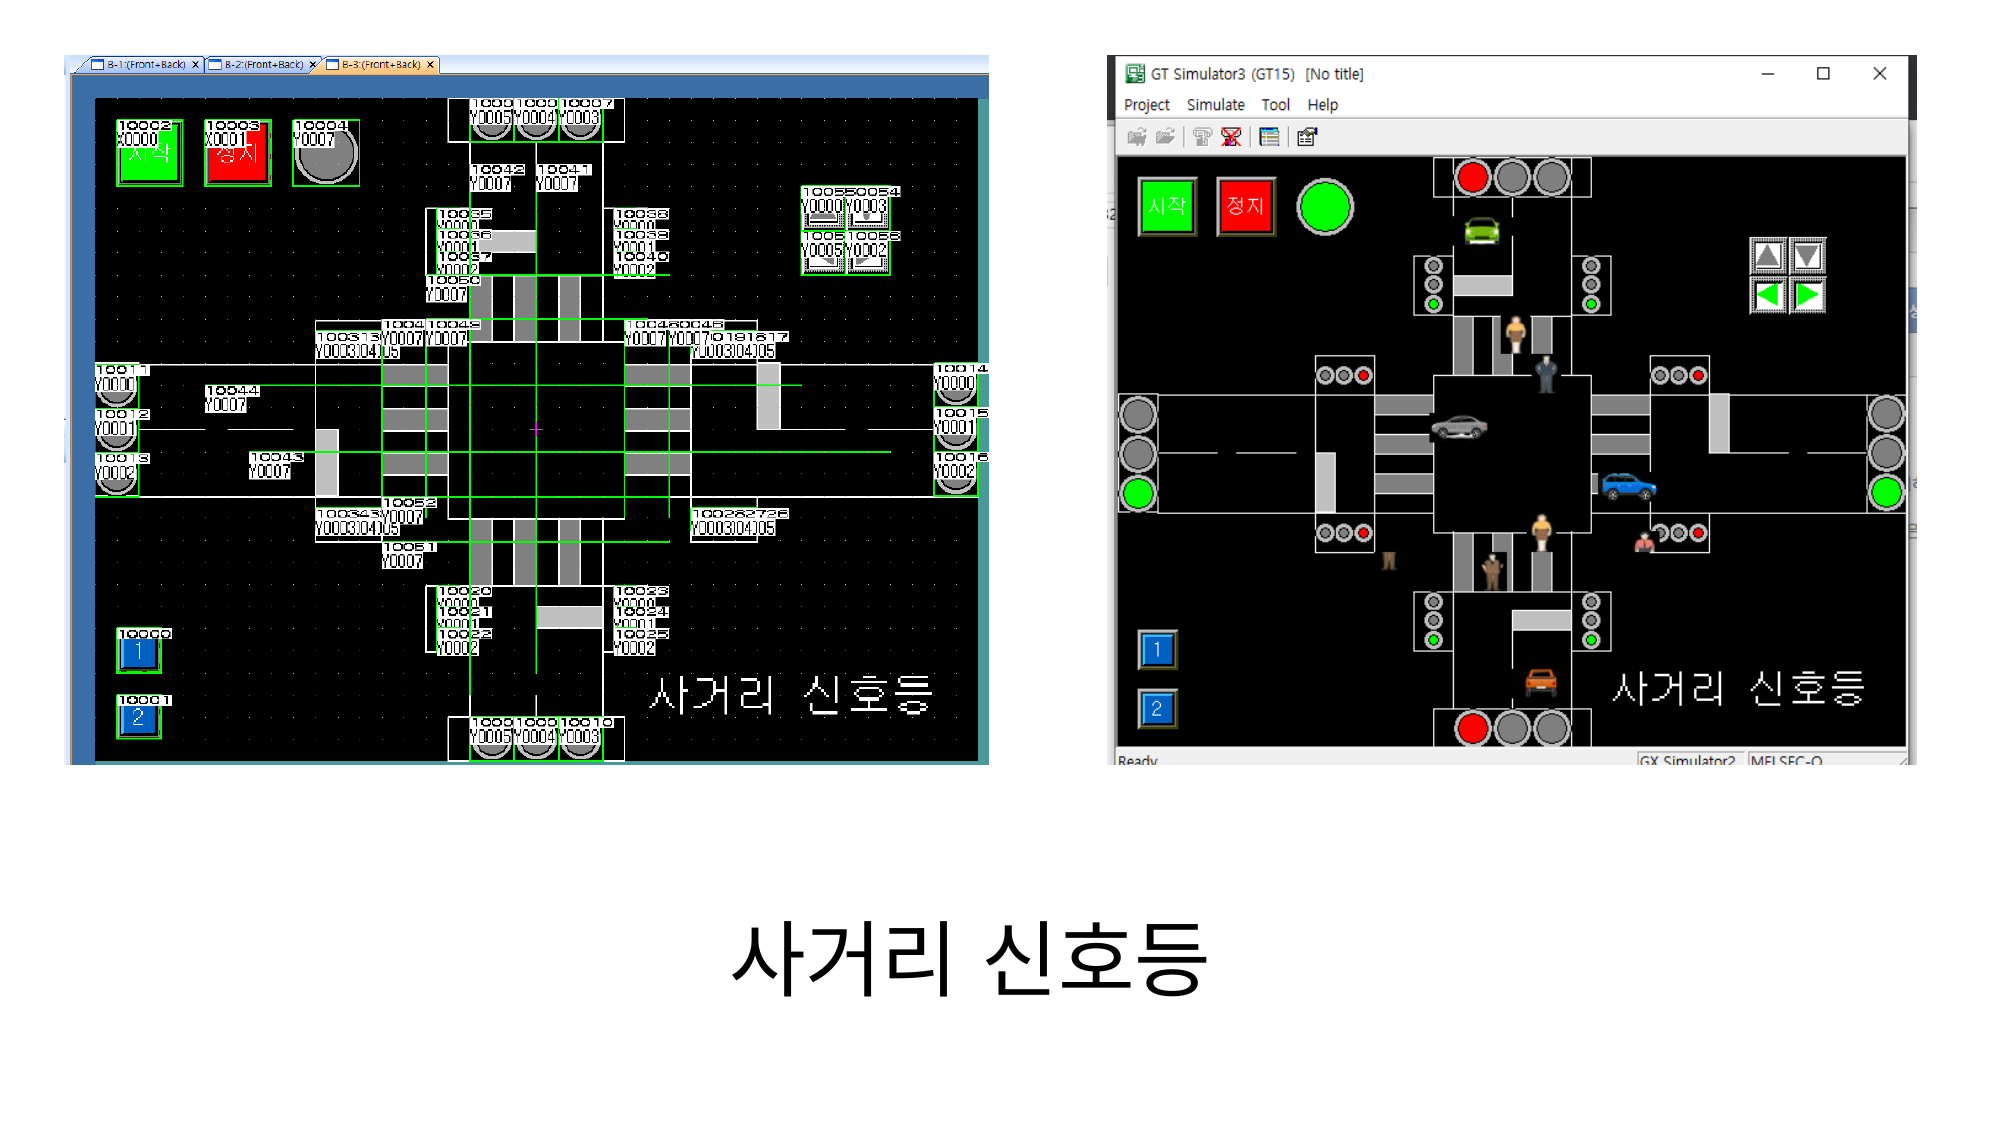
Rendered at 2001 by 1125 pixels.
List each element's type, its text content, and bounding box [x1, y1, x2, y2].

picture [1107, 55, 1917, 765]
picture [64, 55, 989, 765]
text_box 사거리 신호등 [714, 899, 1286, 1014]
